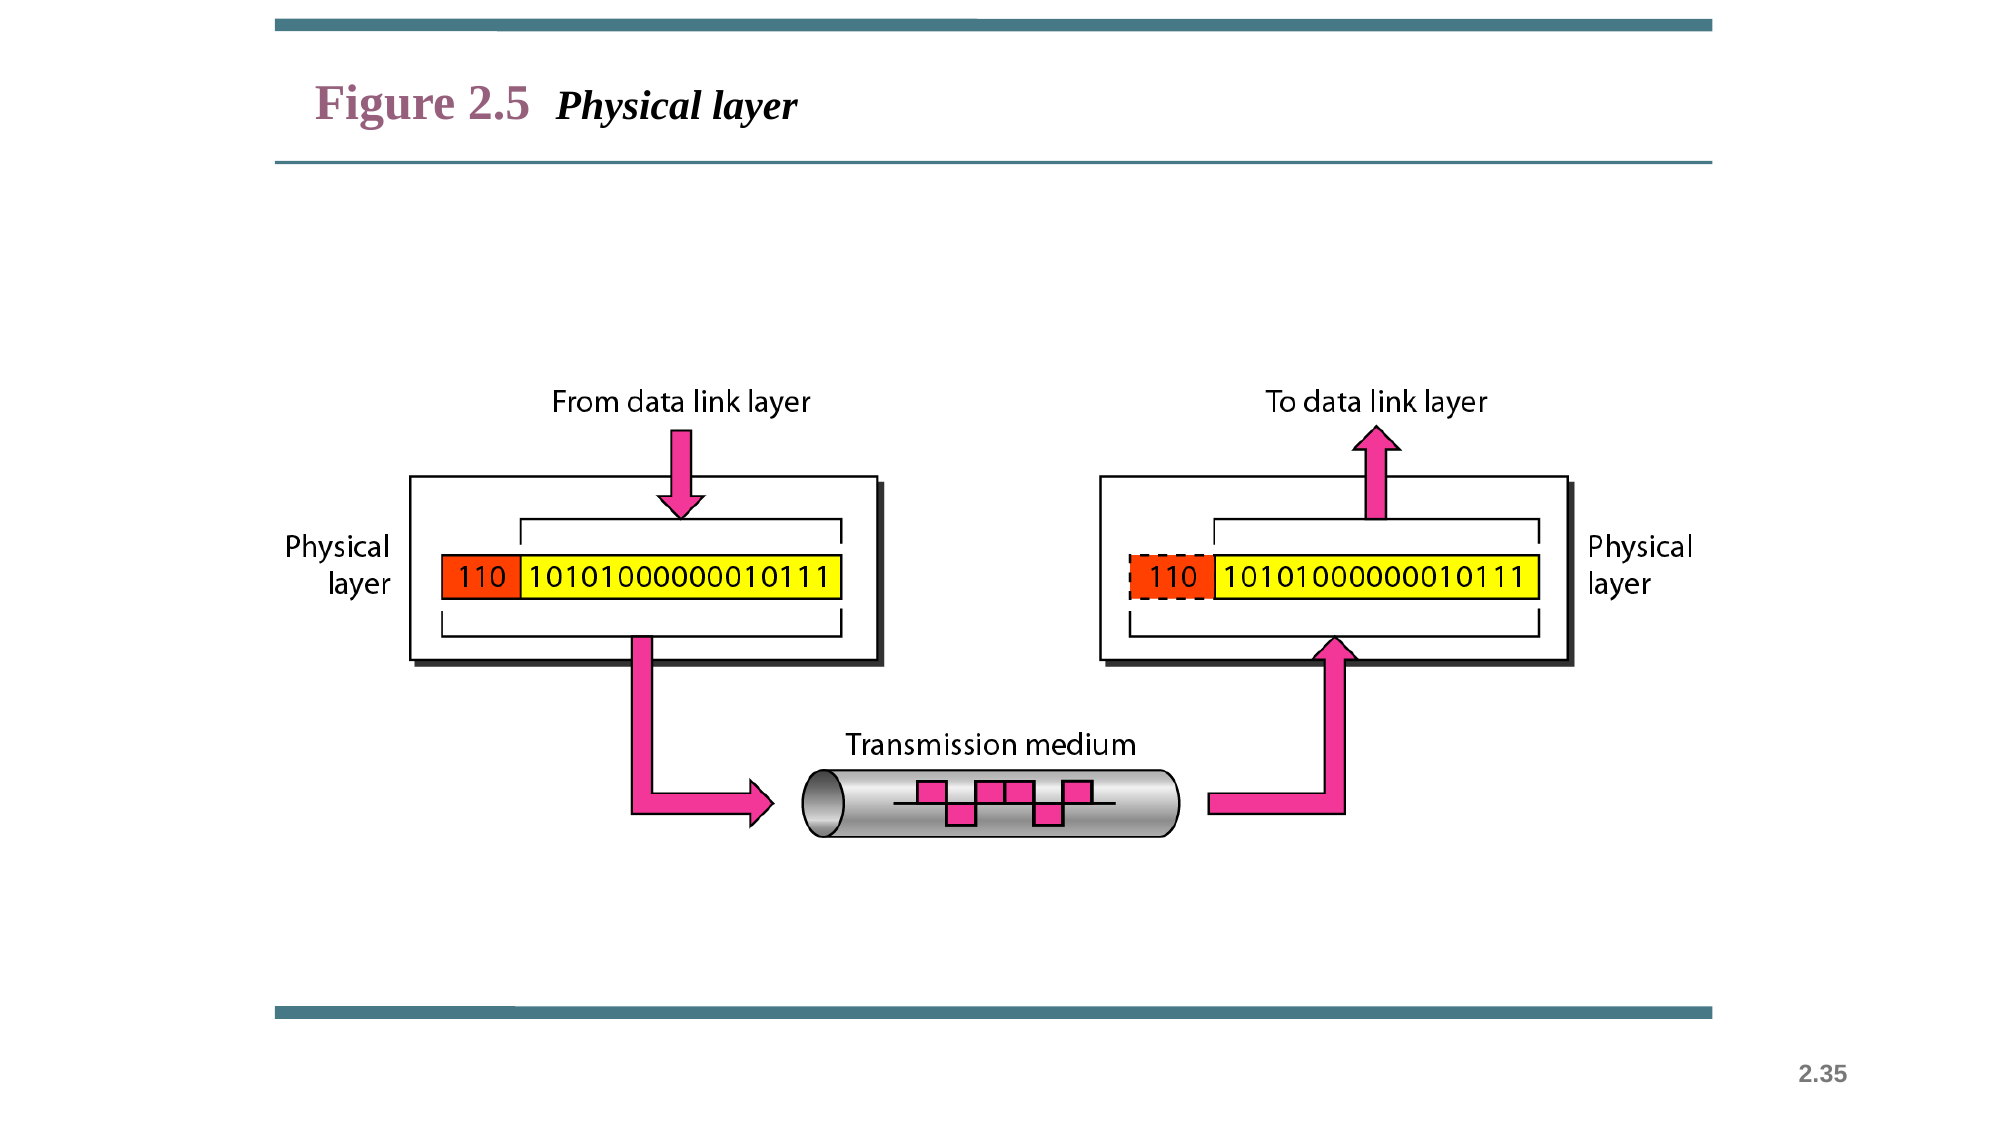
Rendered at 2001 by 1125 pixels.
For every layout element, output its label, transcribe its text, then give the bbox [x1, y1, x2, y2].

text_box Figure 2.5 Physical layer [300, 62, 813, 138]
slide_number 2.35 [1412, 1042, 1863, 1103]
picture [283, 384, 1701, 838]
